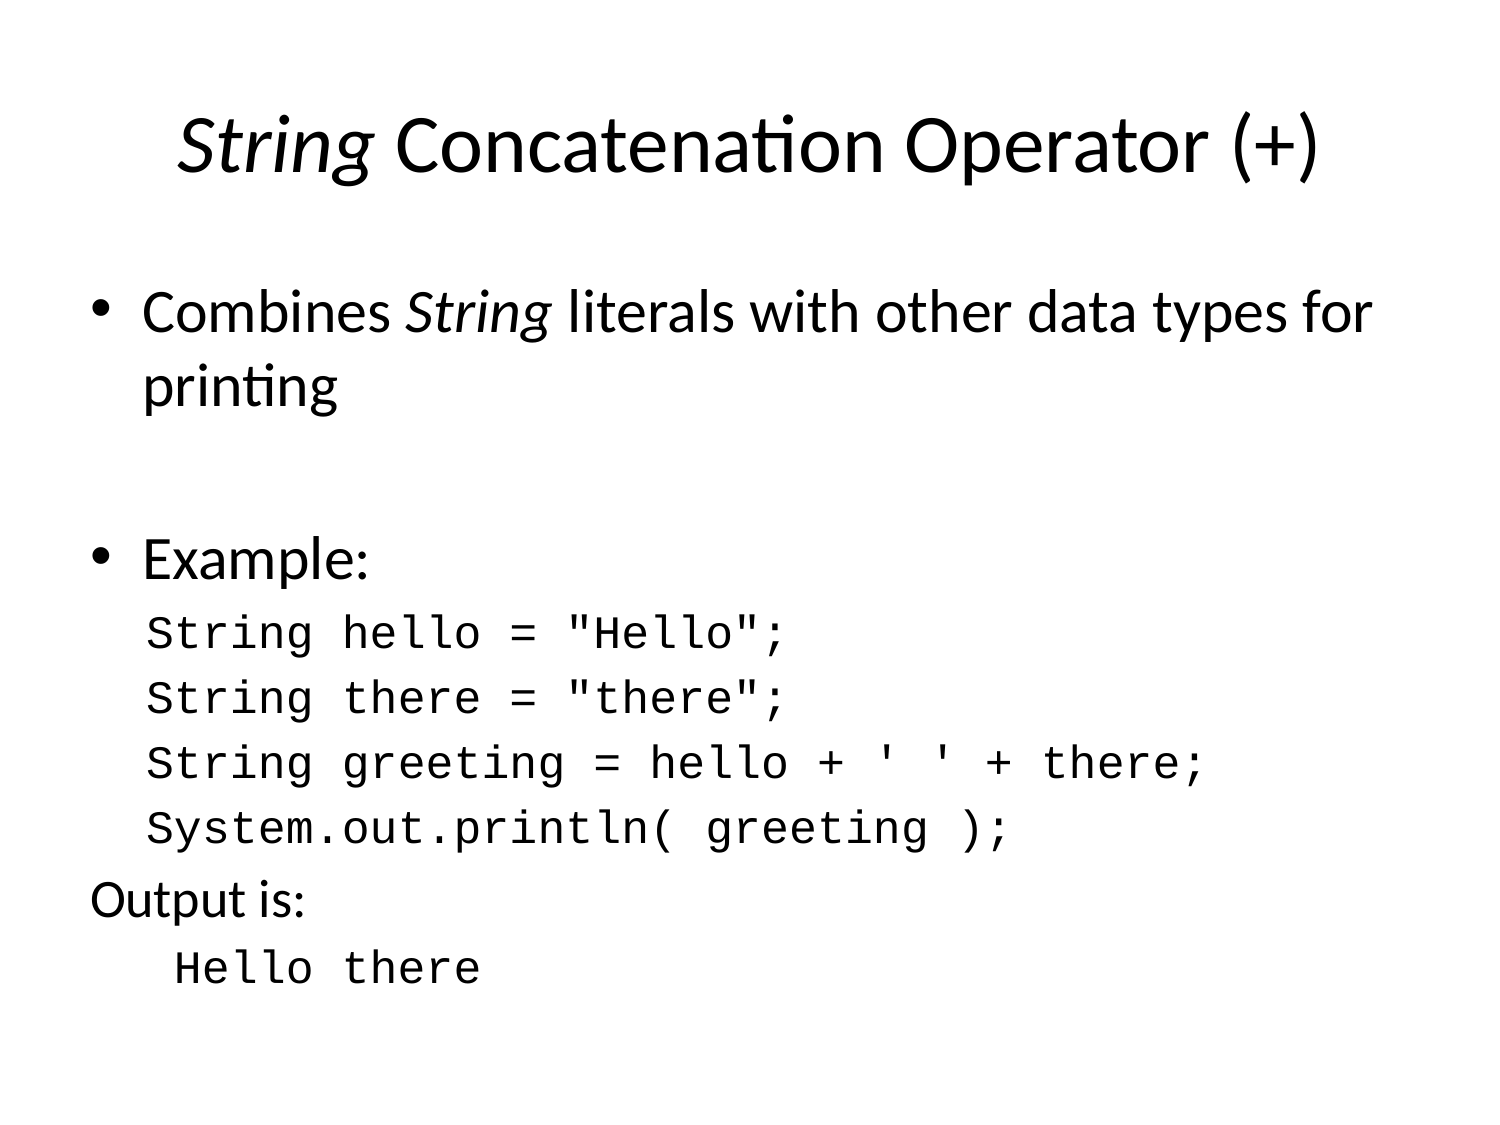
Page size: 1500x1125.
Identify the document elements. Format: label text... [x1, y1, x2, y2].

title String Concatenation Operator (+) [75, 45, 1425, 233]
list Combines String literals with other data types for printing Example: String hello = "Hello"; String there = "there"; String greeting = hello + ' ' + there; System.out.println( greeting ); Output is: Hello there [75, 262, 1425, 1005]
